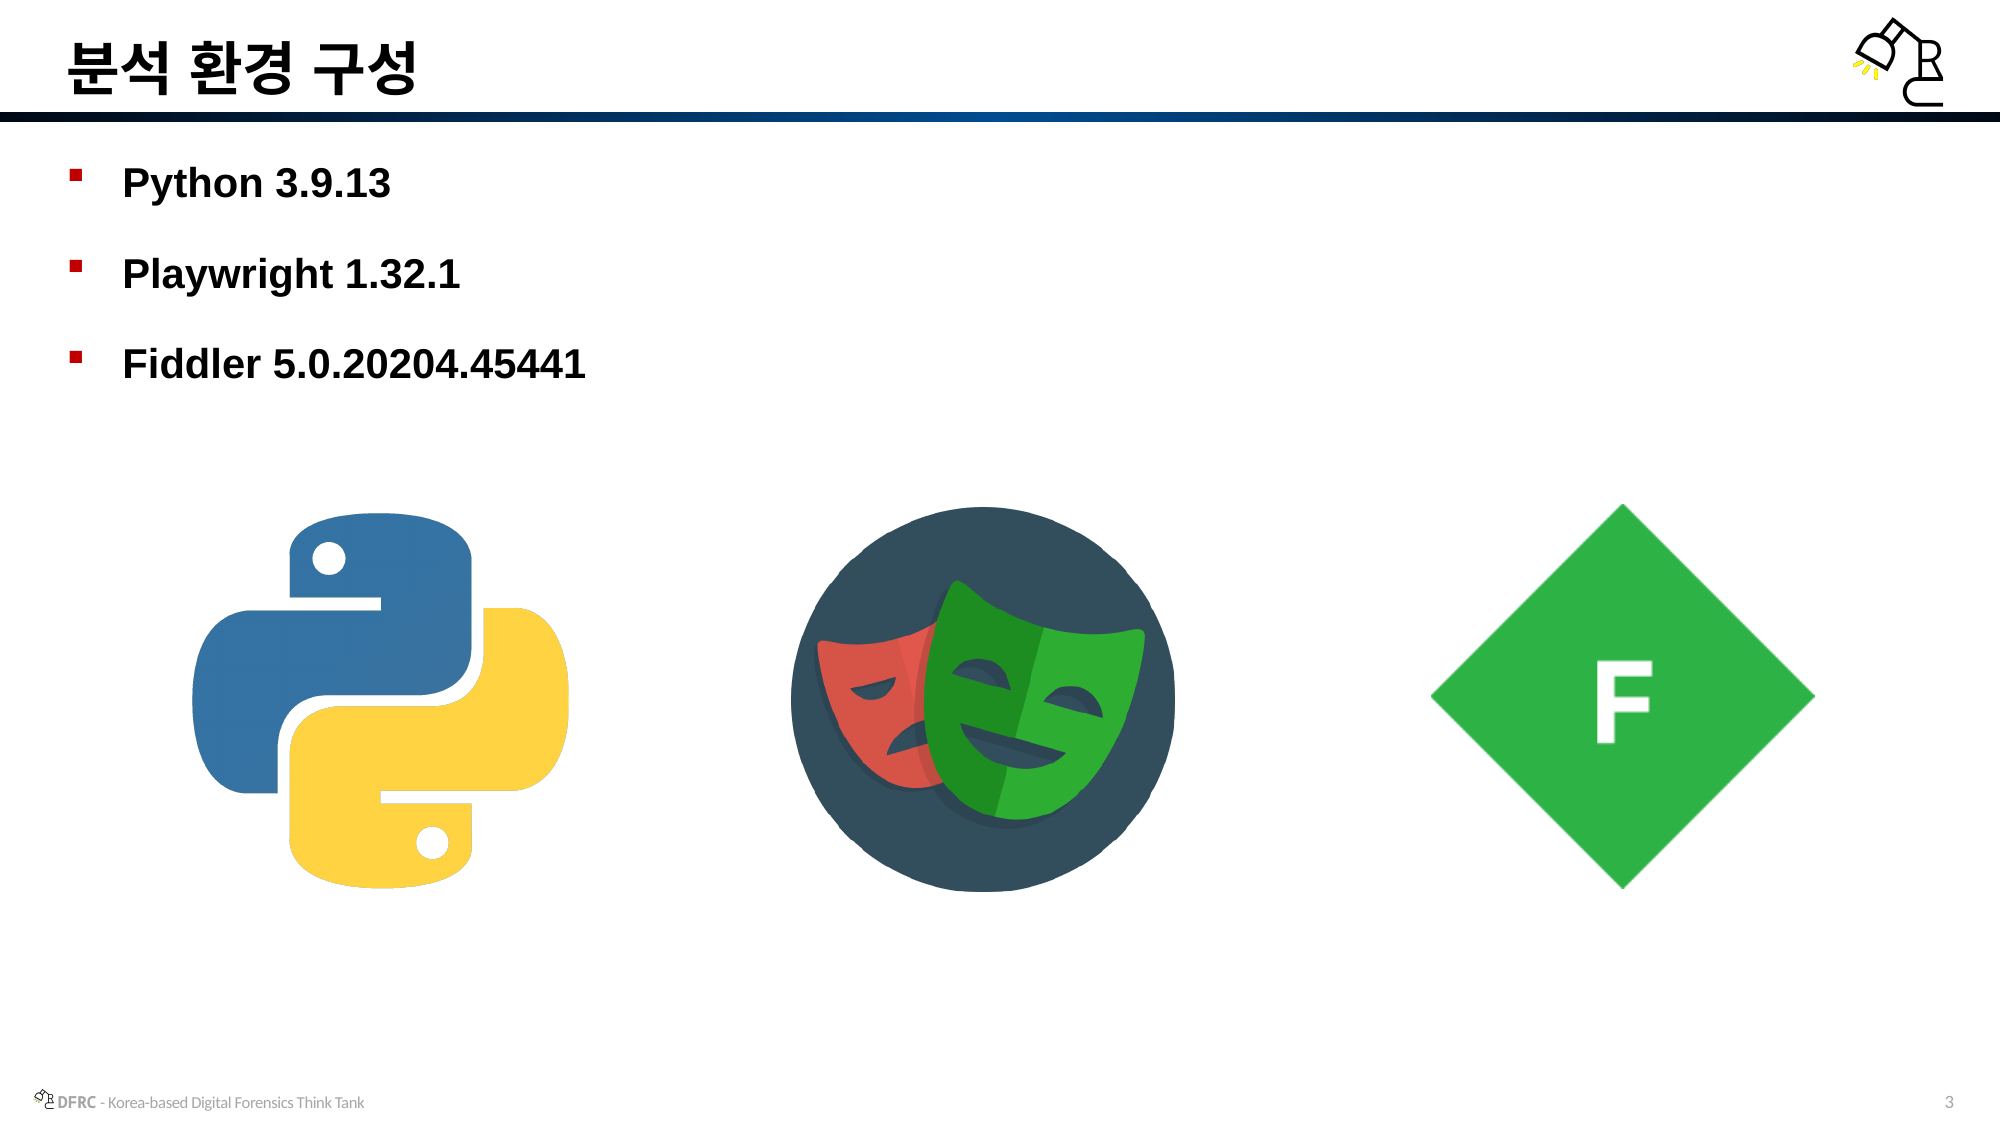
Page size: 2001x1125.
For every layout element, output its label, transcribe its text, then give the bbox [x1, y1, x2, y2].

picture [791, 507, 1175, 892]
title 분석 환경 구성 [51, 12, 1785, 103]
picture [1431, 504, 1815, 889]
picture [1850, 13, 1949, 111]
picture [185, 504, 569, 895]
picture [33, 1088, 55, 1110]
list Python 3.9.13 Playwright 1.32.1 Fiddler 5.0.20204.45441 [51, 130, 1952, 1077]
